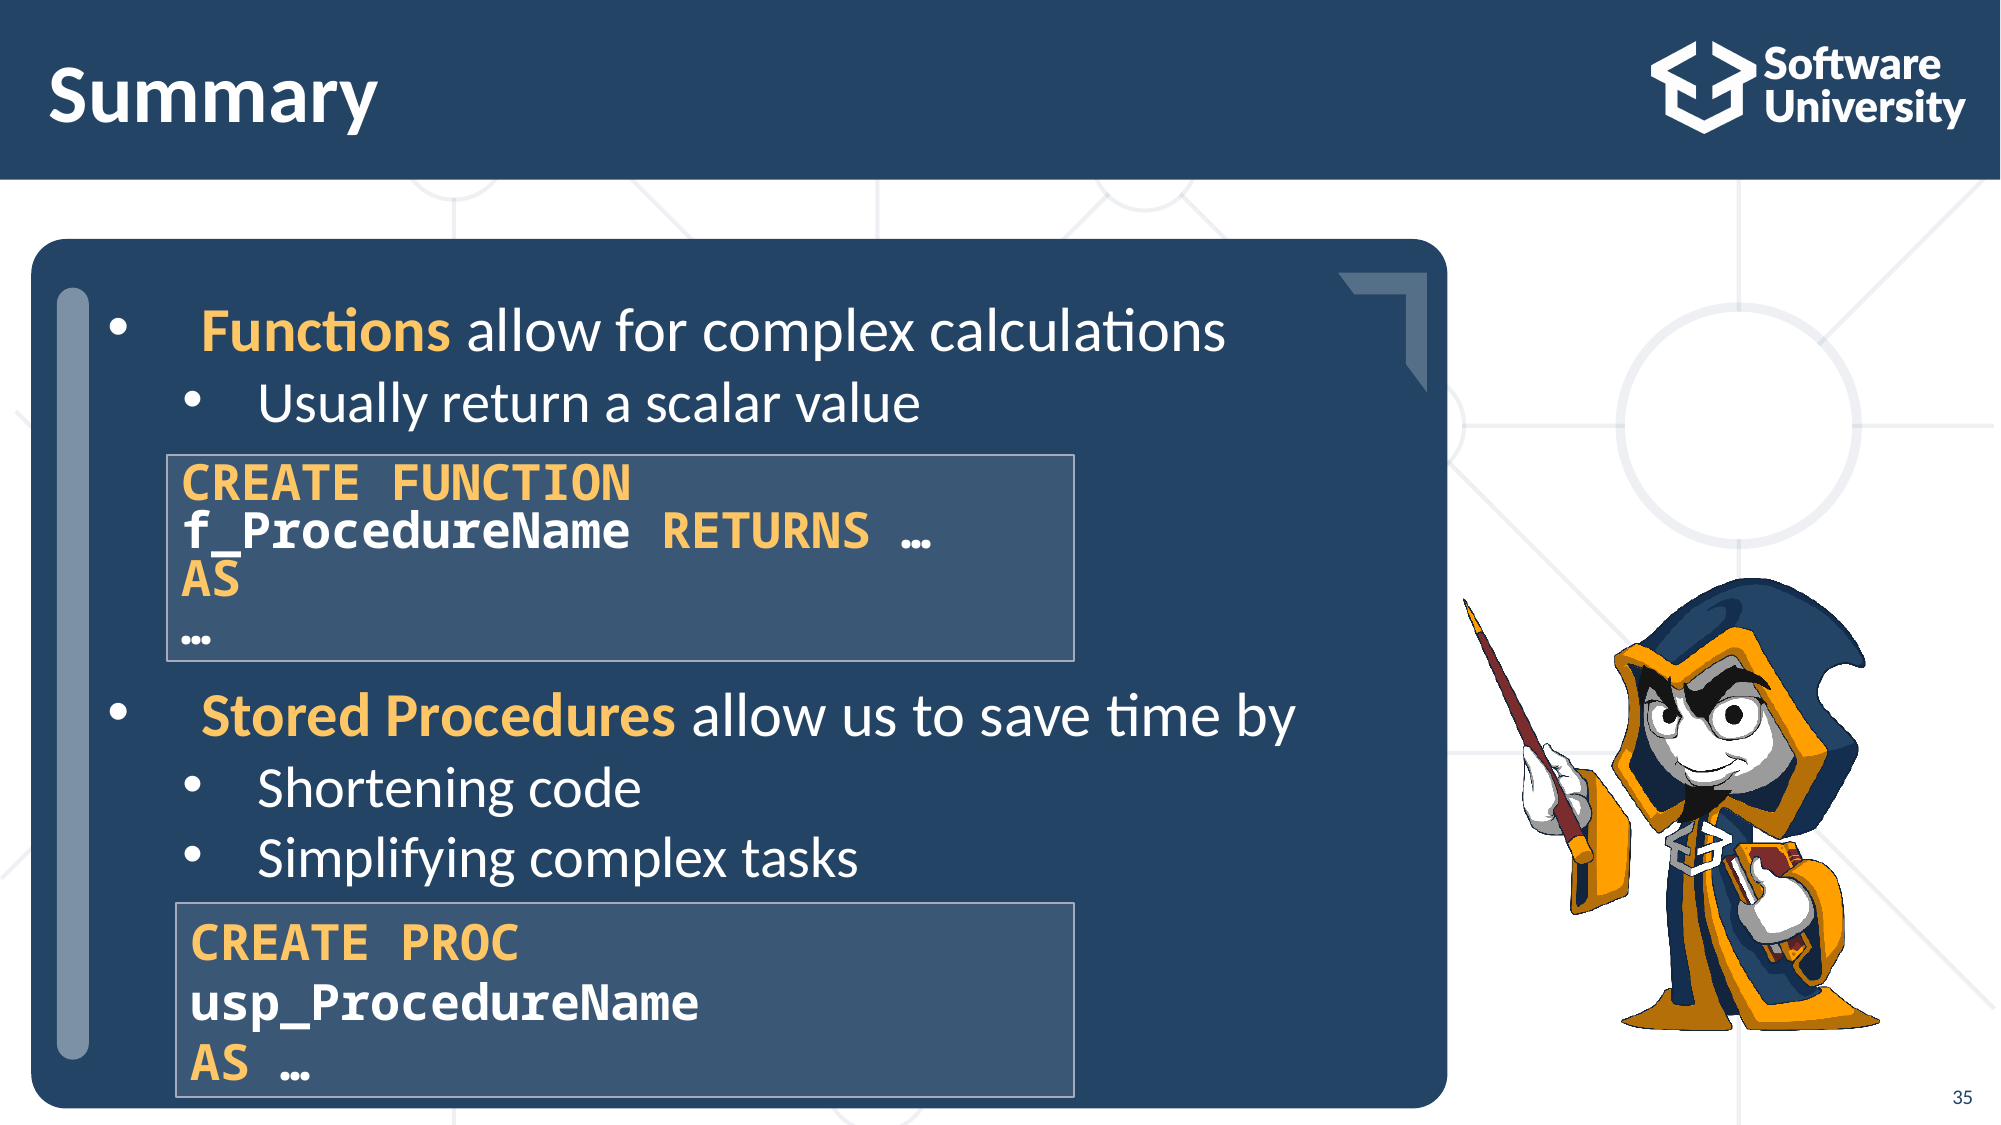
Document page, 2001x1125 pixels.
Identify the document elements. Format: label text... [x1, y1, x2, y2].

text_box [30, 238, 1448, 1109]
slide_number 35 [1927, 1067, 1989, 1117]
title Summary [31, 16, 1625, 162]
picture [1651, 41, 1966, 134]
text_box [73, 273, 2000, 1125]
picture [1447, 537, 1921, 1050]
